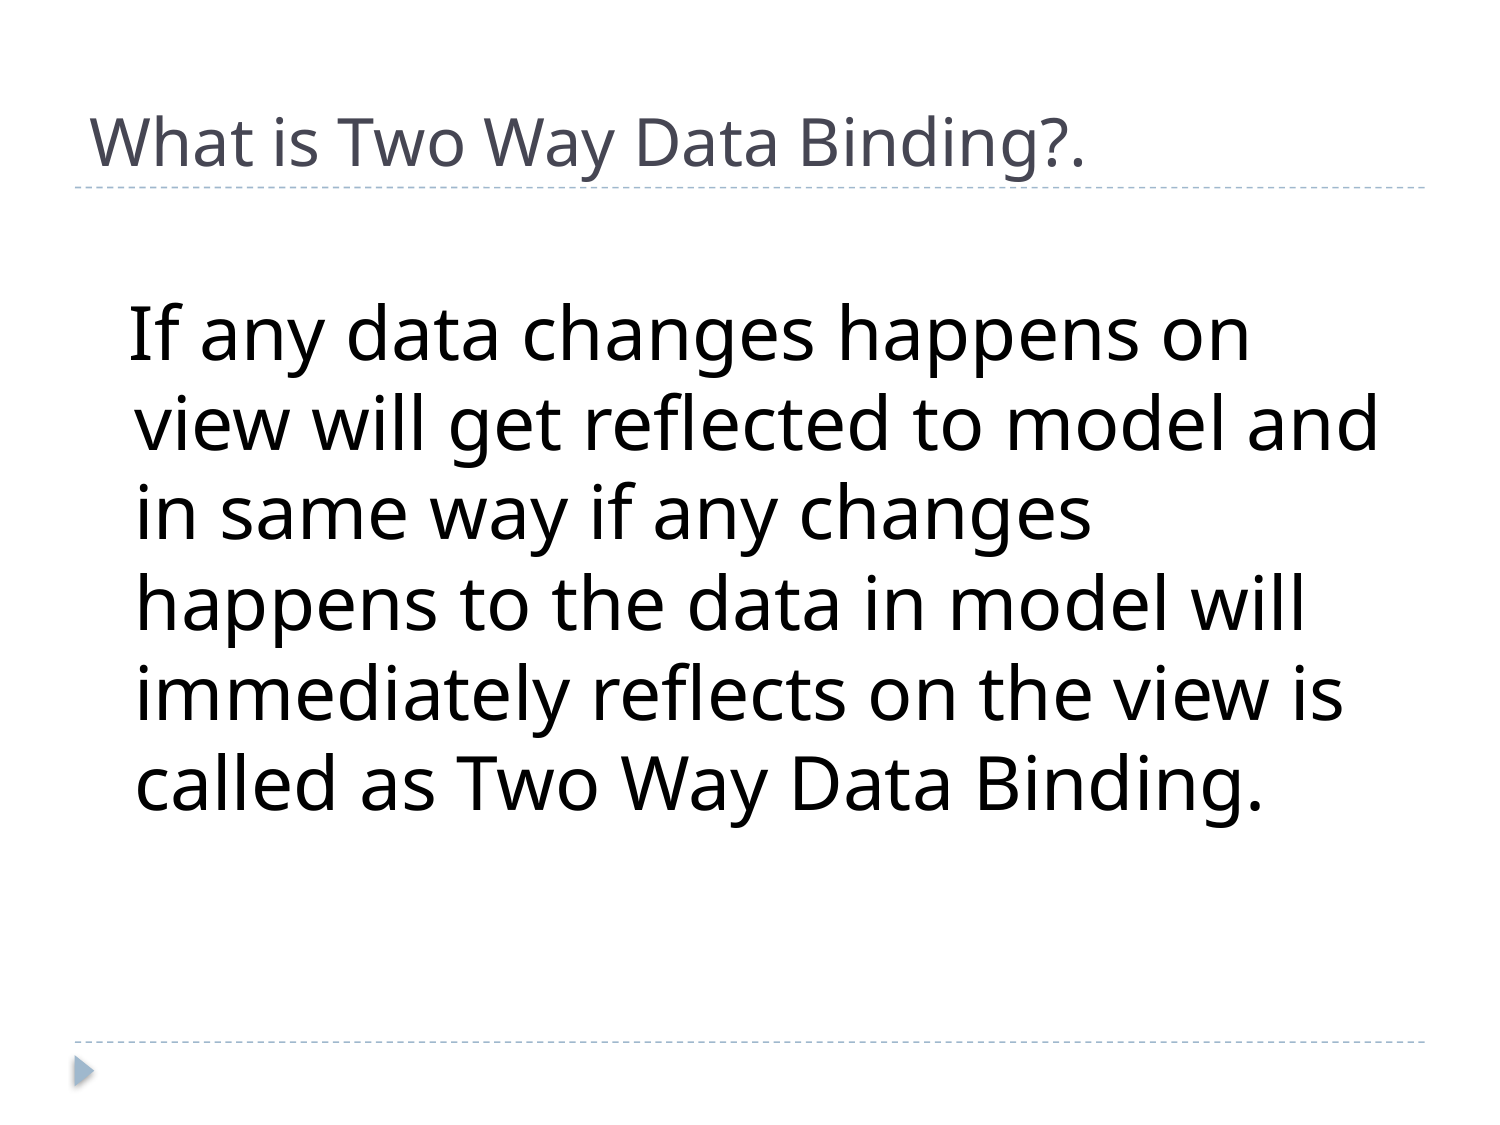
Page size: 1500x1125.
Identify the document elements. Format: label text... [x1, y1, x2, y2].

title What is Two Way Data Binding?. [75, 24, 1425, 188]
list If any data changes happens on view will get reflected to model and in same way if any changes happens to the data in model will immediately reflects on the view is called as Two Way Data Binding. [75, 200, 1425, 1010]
